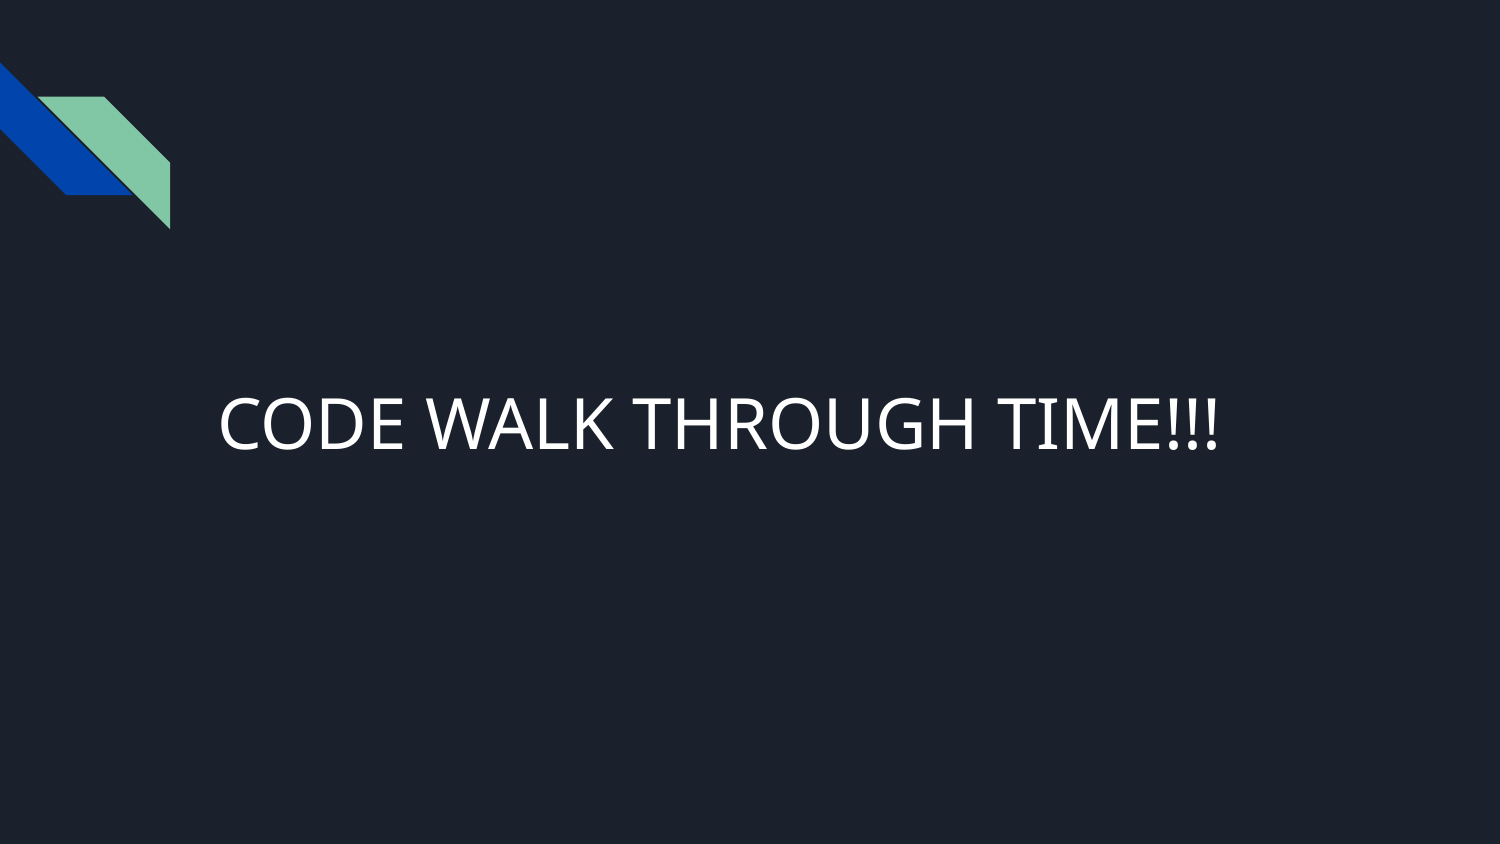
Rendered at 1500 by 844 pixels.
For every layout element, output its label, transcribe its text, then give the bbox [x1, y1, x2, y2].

text_box CODE WALK THROUGH TIME!!! [202, 363, 1298, 479]
